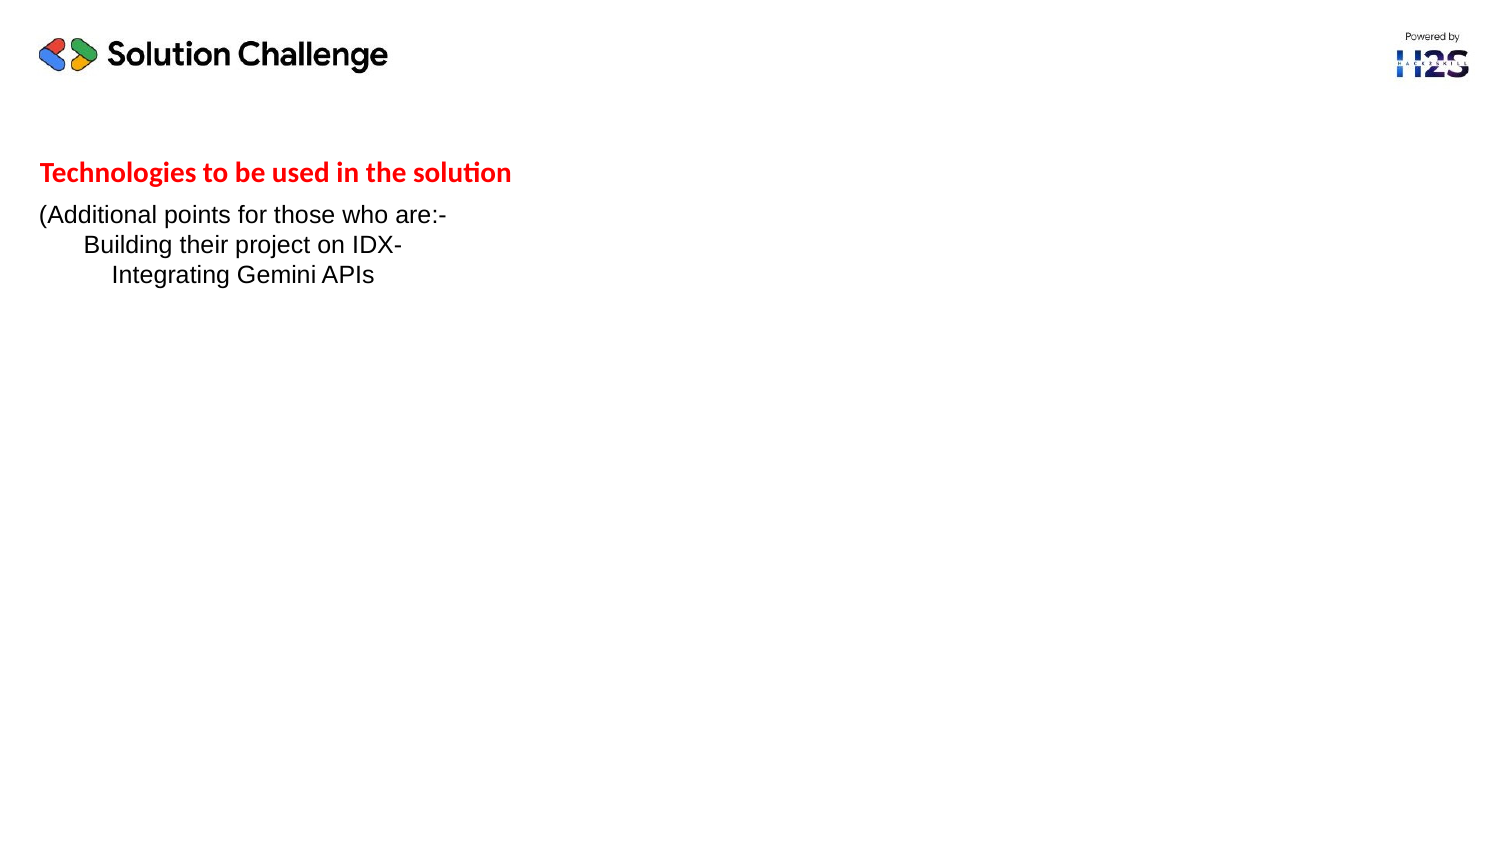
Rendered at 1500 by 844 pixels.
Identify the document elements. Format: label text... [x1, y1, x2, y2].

title Technologies to be used in the solution [38, 150, 695, 294]
picture [36, 31, 1476, 89]
text_box (Additional points for those who are:-Building their project on IDX-Integrating Gemini APIs [38, 196, 449, 289]
